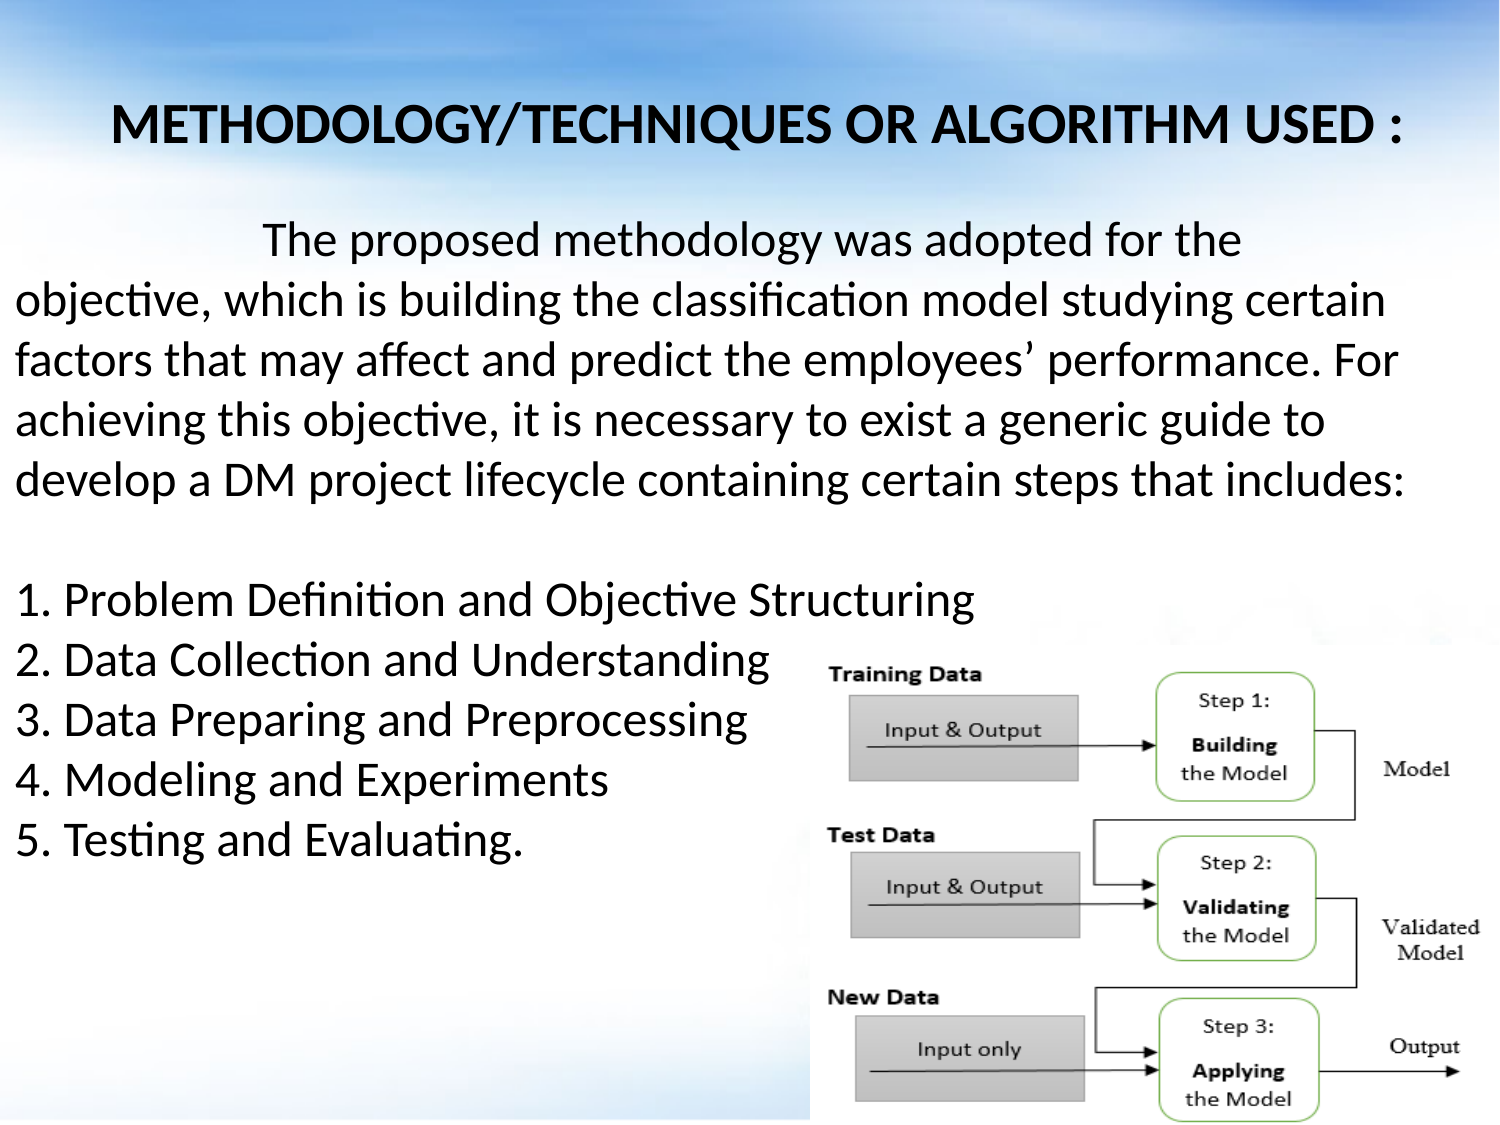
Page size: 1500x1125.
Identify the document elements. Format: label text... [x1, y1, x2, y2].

text_box METHODOLOGY/TECHNIQUES OR ALGORITHM USED : [95, 78, 1420, 198]
text_box The proposed methodology was adopted for the objective, which is building the classification model studying certain factors that may affect and predict the employees’ performance. For achieving this objective, it is necessary to exist a generic guide to develop a DM project lifecycle containing certain steps that includes: 1. Problem Definition and Objective Structuring 2. Data Collection and Understanding 3. Data Preparing and Preprocessing 4. Modeling and Experiments 5. Testing and Evaluating. [0, 198, 1430, 934]
picture [0, 0, 1500, 1125]
